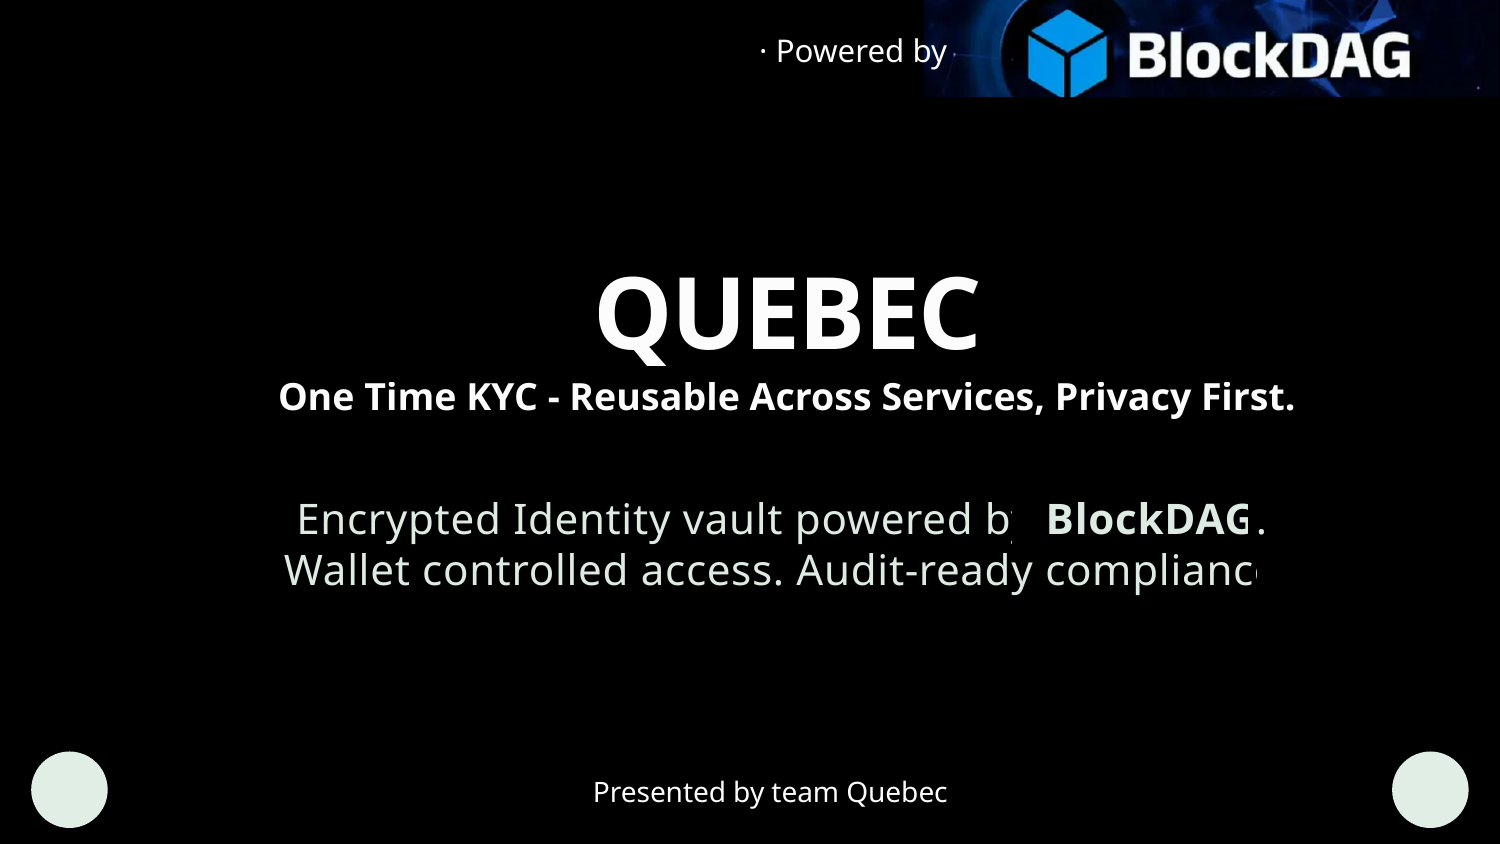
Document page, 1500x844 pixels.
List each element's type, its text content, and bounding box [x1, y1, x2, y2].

text_box · Powered by [744, 28, 924, 69]
text_box One Time KYC - Reusable Across Services, Privacy First. [239, 369, 1336, 418]
text_box [31, 751, 108, 829]
text_box QUEBEC [533, 249, 1043, 369]
text_box [1392, 751, 1469, 829]
text_box Encrypted Identity vault powered by BlockDAG. Wallet controlled access. Audit-ready compliance. [192, 492, 1383, 594]
picture [924, 0, 1500, 97]
text_box Presented by team Quebec [578, 771, 986, 808]
